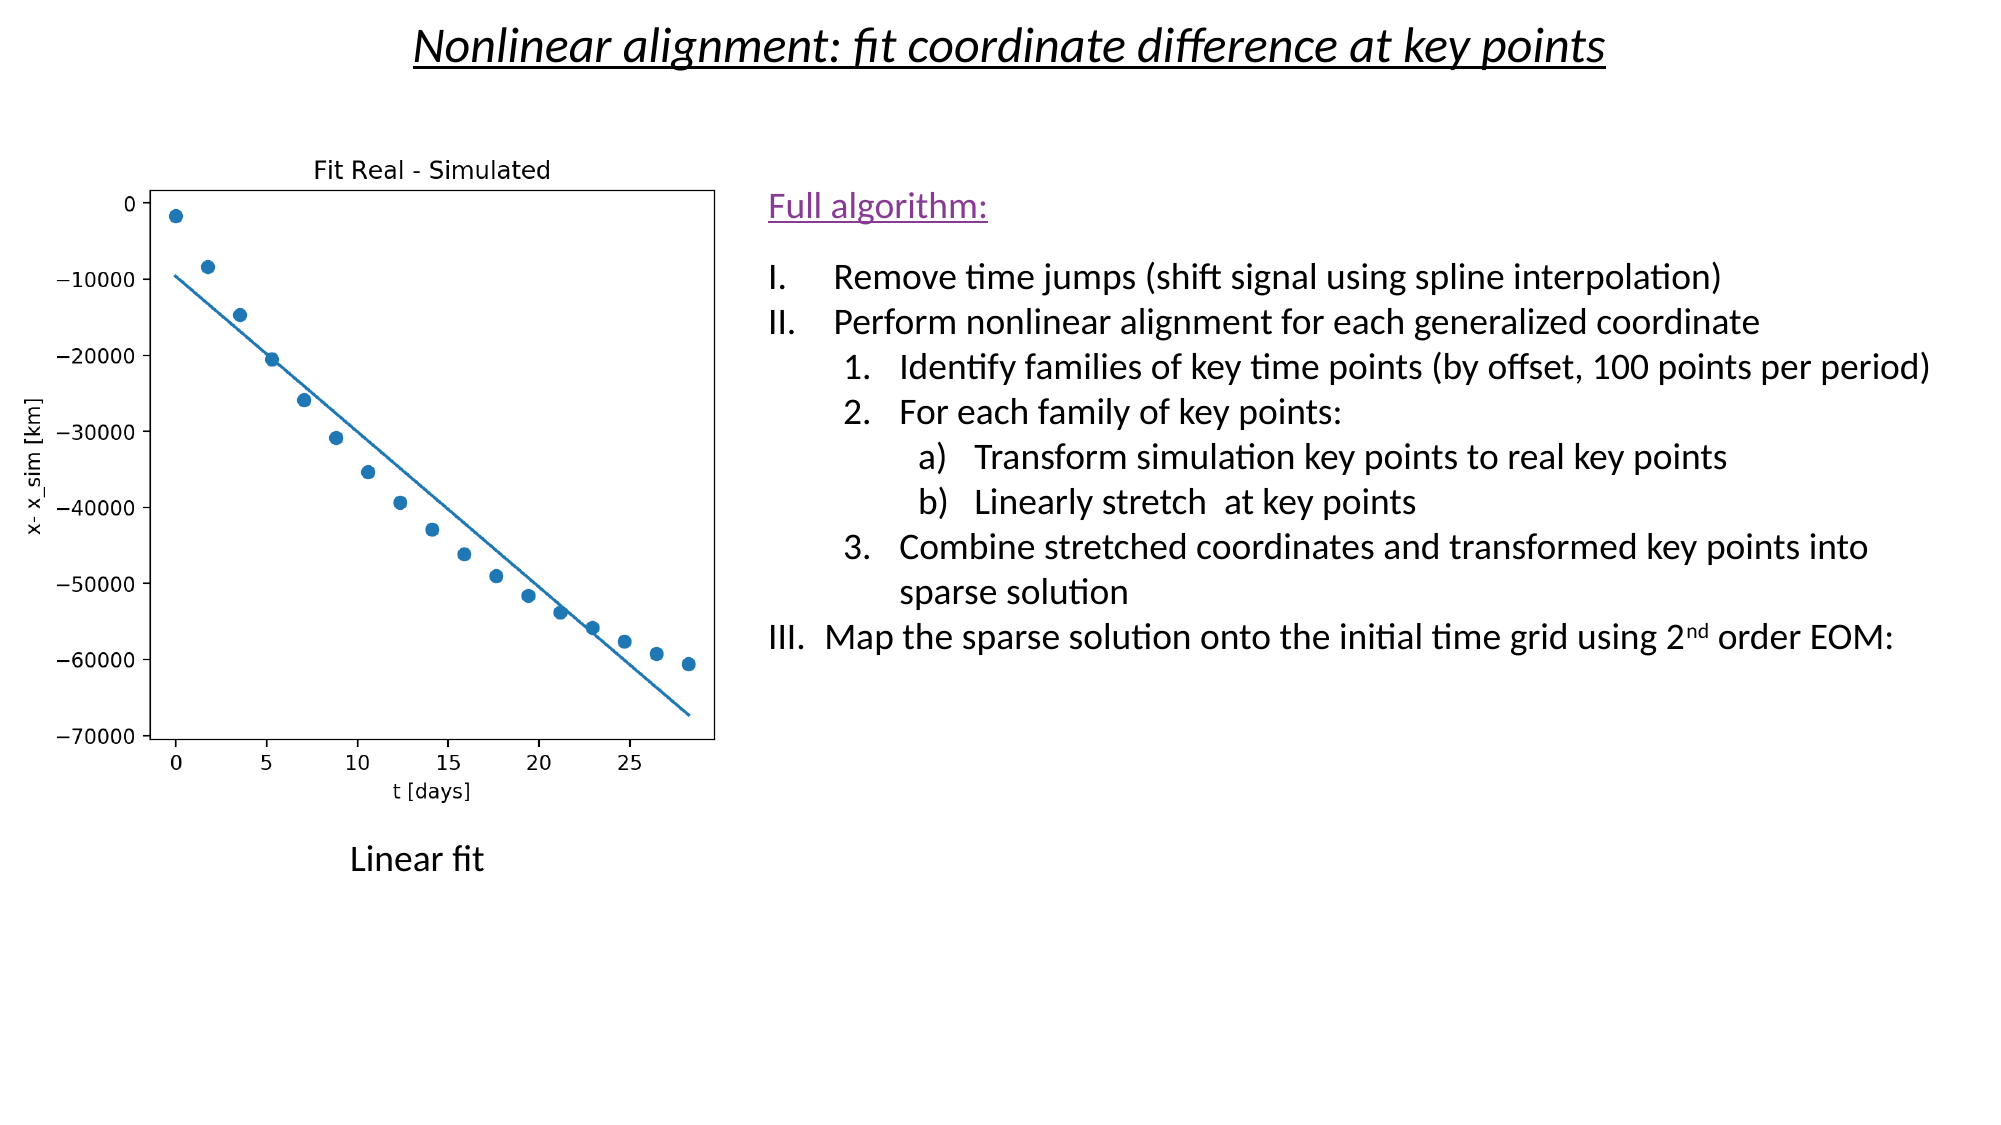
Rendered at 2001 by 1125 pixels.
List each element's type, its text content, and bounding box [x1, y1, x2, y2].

text_box Full algorithm: [753, 173, 1577, 233]
picture [10, 145, 728, 817]
text_box Nonlinear alignment: fit coordinate difference at key points [397, 5, 1622, 81]
